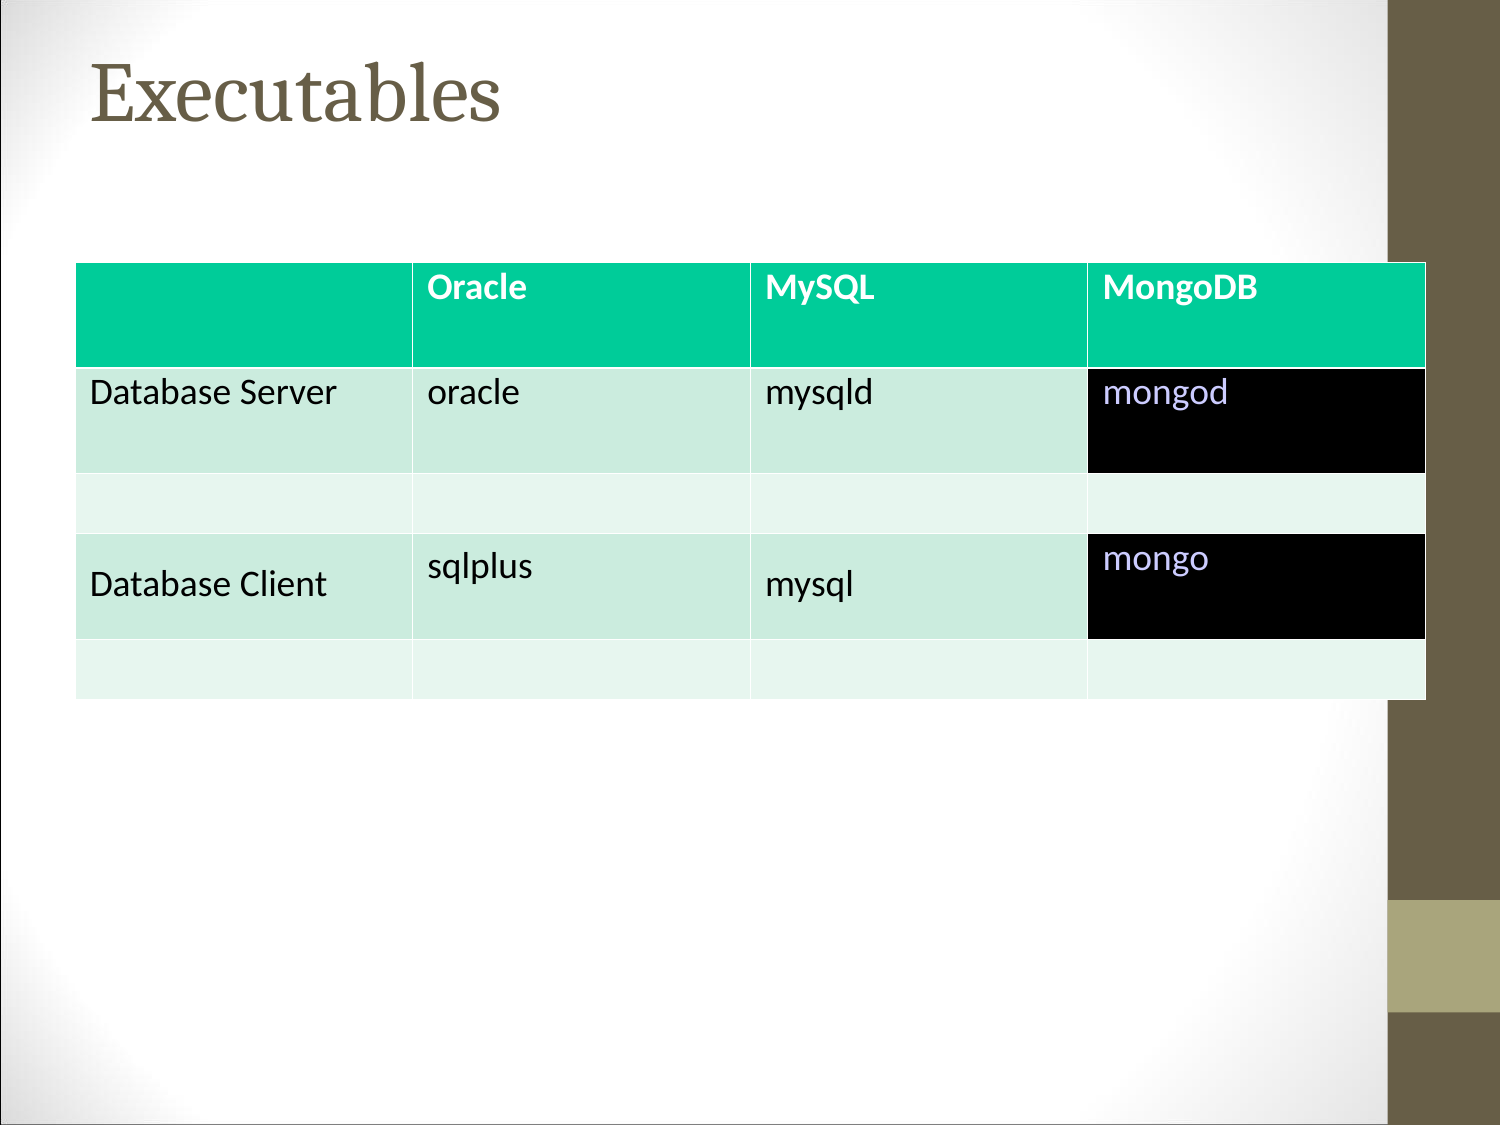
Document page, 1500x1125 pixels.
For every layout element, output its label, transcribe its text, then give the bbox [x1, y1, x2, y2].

table_cell mysql [751, 534, 1087, 639]
table_cell [76, 474, 412, 533]
table_cell [1088, 640, 1425, 699]
table_cell [751, 640, 1087, 699]
table_cell [413, 474, 750, 533]
table_cell sqlplus [413, 534, 750, 639]
table_cell [76, 640, 412, 699]
table_cell mongod [1088, 369, 1425, 473]
table_cell [1088, 474, 1425, 533]
table_cell oracle [413, 369, 750, 473]
table_cell Database Server [76, 369, 412, 473]
table_cell mysqld [751, 369, 1087, 473]
table_header Oracle [413, 263, 750, 367]
table_cell [413, 640, 750, 699]
table_cell [751, 474, 1087, 533]
text_box Executables [74, 45, 1325, 233]
table_header [76, 263, 412, 367]
table_header MySQL [751, 263, 1087, 367]
picture [0, 0, 1387, 1125]
table_cell Database Client [76, 534, 412, 639]
table_cell mongo [1088, 534, 1425, 639]
table_header MongoDB [1088, 263, 1425, 367]
